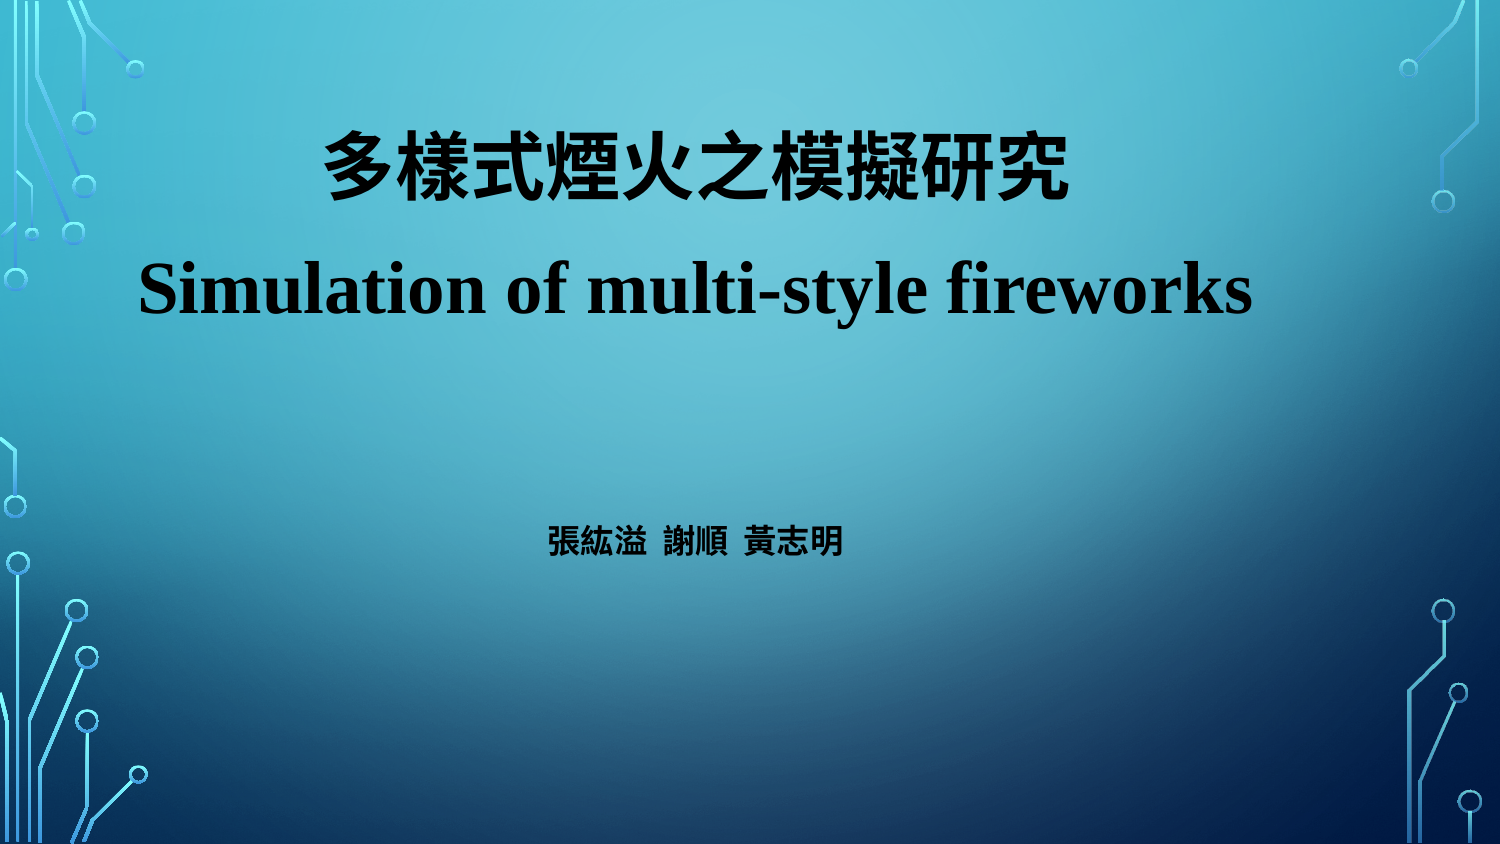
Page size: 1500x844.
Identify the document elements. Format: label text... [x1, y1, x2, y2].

list 多樣式煙火之模擬研究 Simulation of multi-style fireworks 張紘溢 謝順 黃志明 [10, 104, 1381, 594]
